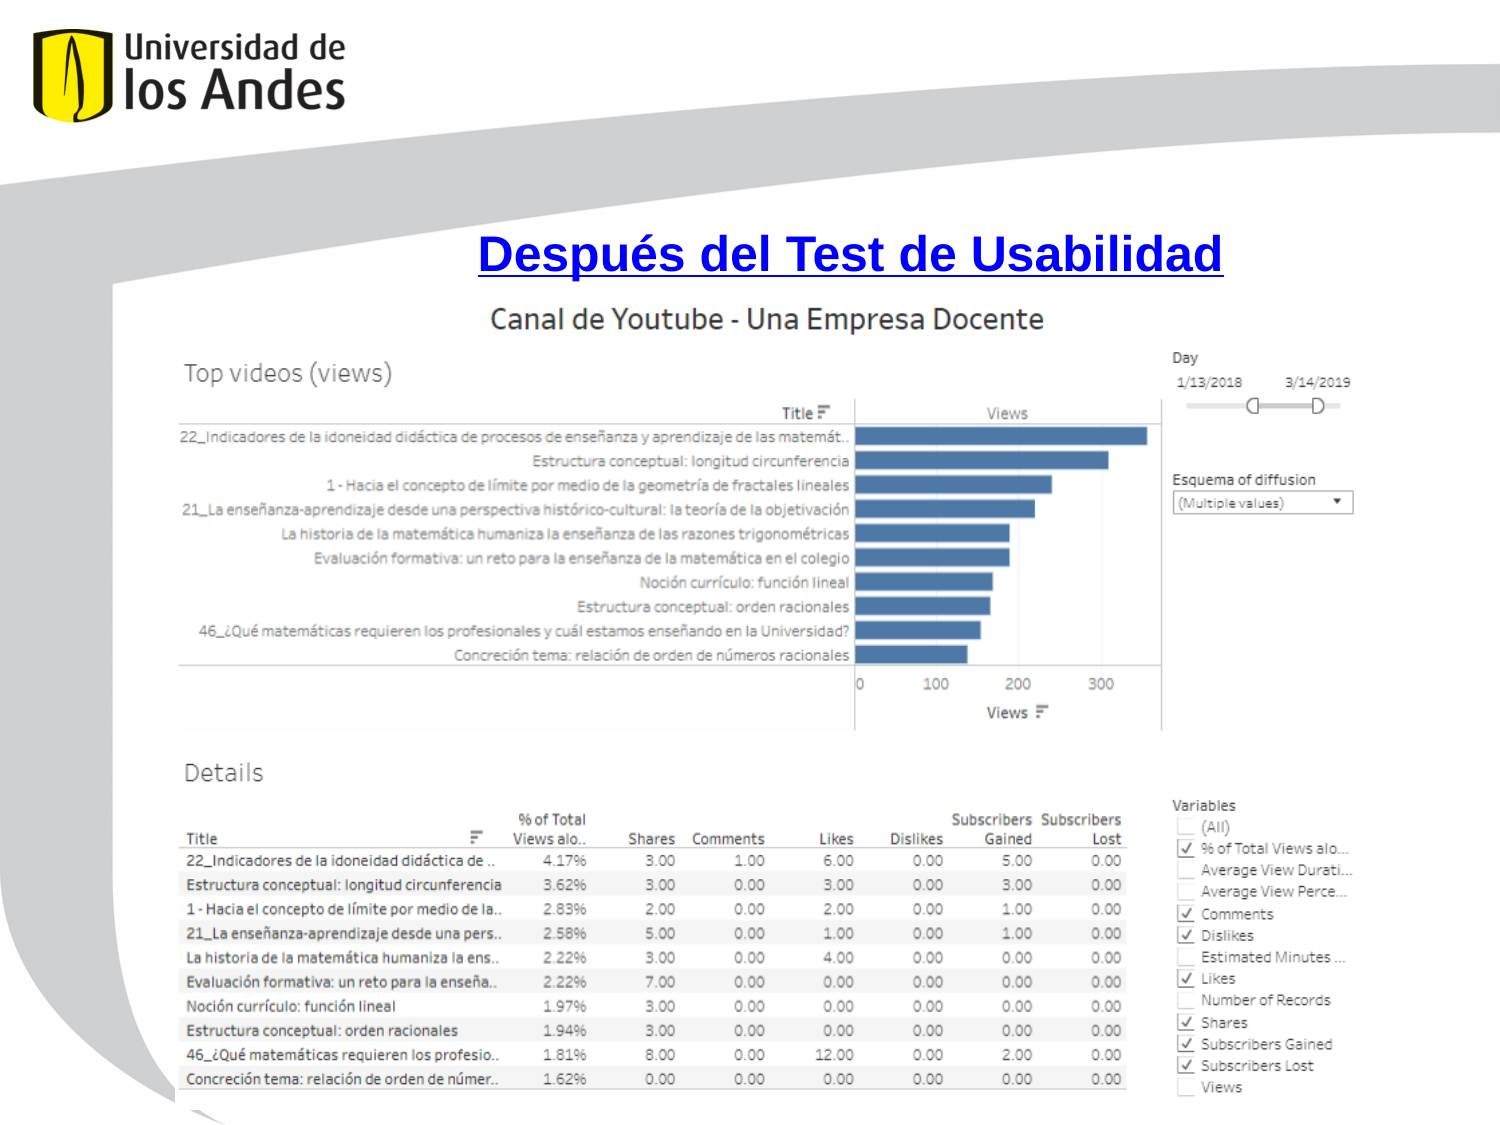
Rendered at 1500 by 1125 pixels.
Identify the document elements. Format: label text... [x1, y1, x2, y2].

picture [0, 0, 1500, 1125]
title Después del Test de Usabilidad [175, 210, 1500, 293]
